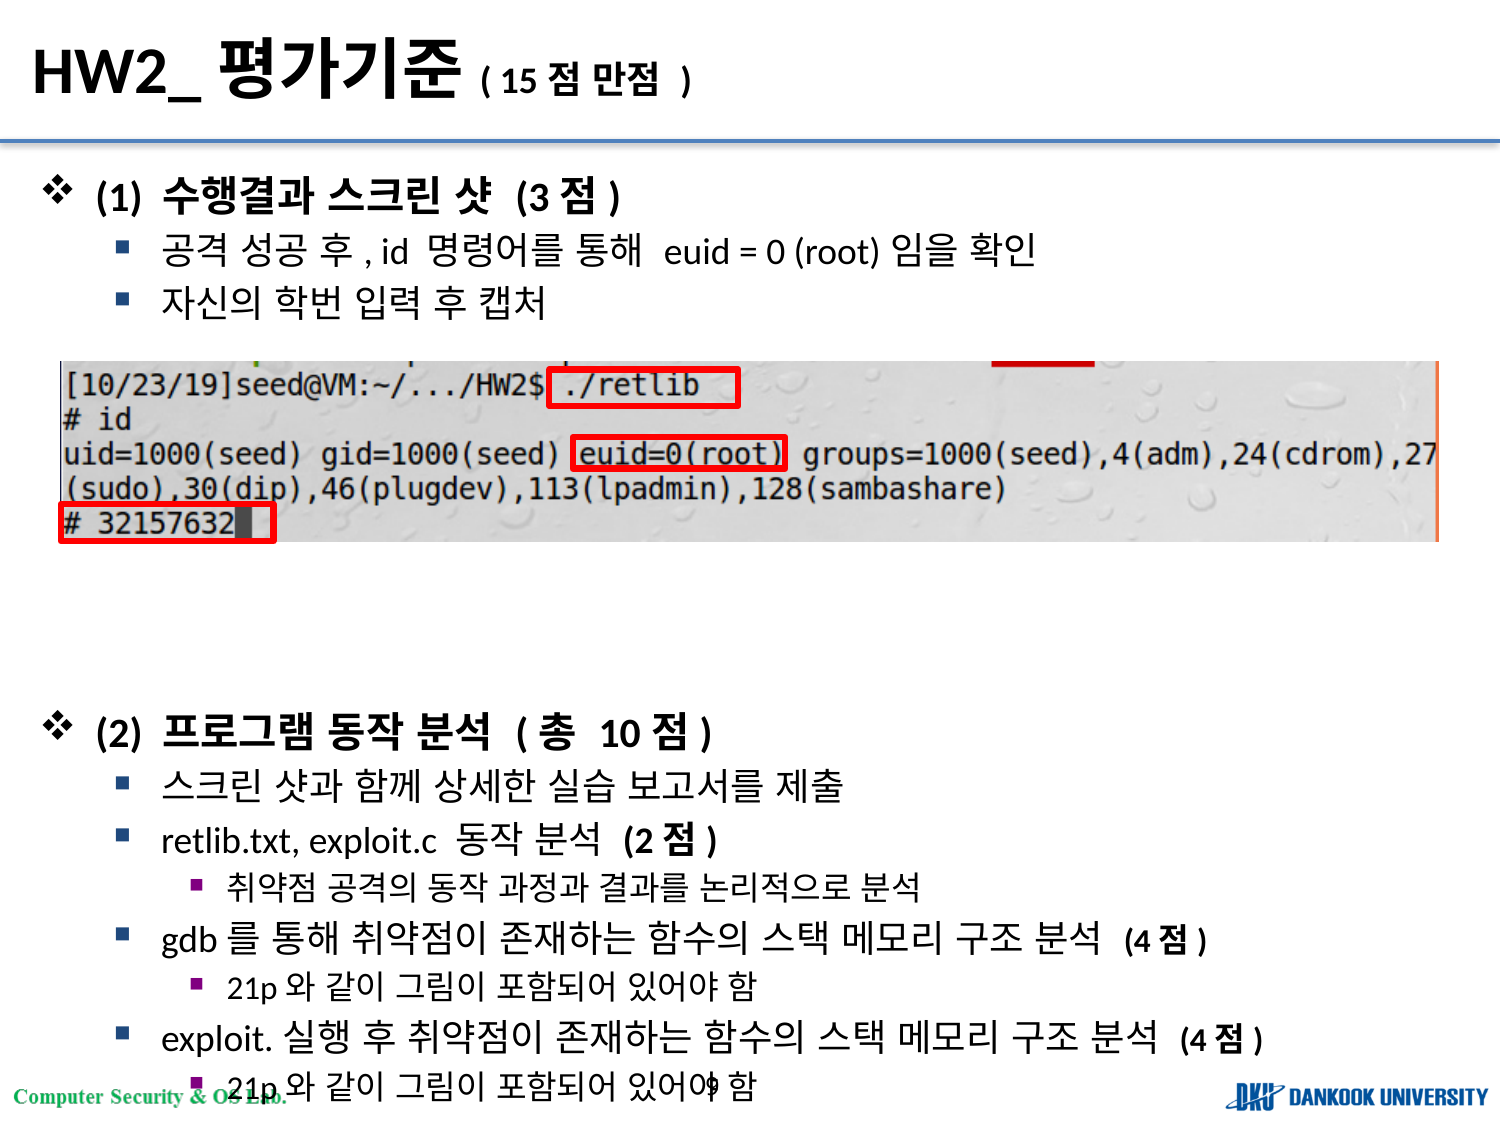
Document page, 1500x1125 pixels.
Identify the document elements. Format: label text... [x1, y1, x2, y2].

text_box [60, 361, 1440, 542]
title HW2_평가기준( 15점 만점 ) [17, 19, 1388, 120]
list (1) 수행결과 스크린 샷 (3점) 공격 성공 후, id 명령어를 통해 euid = 0 (root)임을 확인 자신의 학번 입력 후 캡처 (2) 프로그램 동작 분석 (총 10점) 스크린 샷과 함께 상세한 실습 보고서를 제출 retlib.txt, exploit.c 동작 분석 (2점) 취약점 공격의 동작 과정과 결과를 논리적으로 분석 gdb를 통해 취약점이 존재하는 함수의 스택 메모리 구조 분석 (4점) 21p와 같이 그림이 포함되어 있어야 함 exploit.실행 후 취약점이 존재하는 함수의 스택 메모리 구조 분석 (4점) 21p와 같이 그림이 포함되어 있어야 함 [24, 162, 1476, 1073]
picture [0, 1076, 297, 1118]
slide_number 9 [537, 1062, 888, 1113]
picture [1222, 1078, 1490, 1112]
